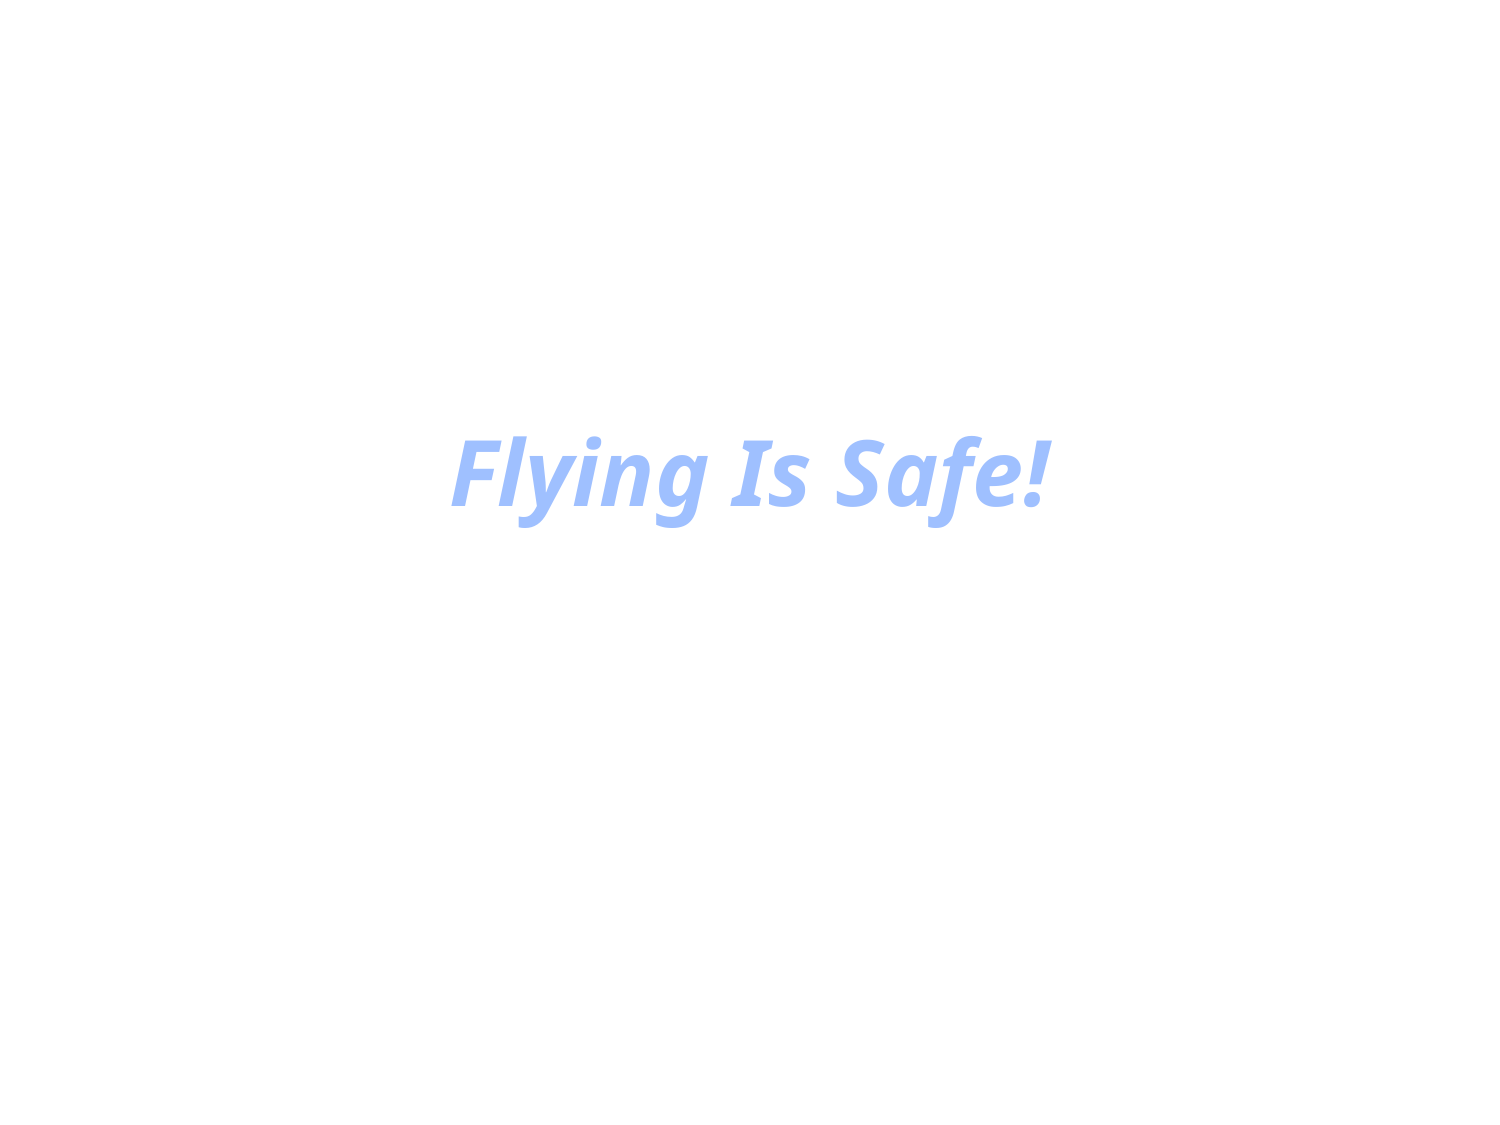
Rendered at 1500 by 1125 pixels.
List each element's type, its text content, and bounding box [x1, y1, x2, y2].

title Flying Is Safe! [112, 349, 1388, 591]
